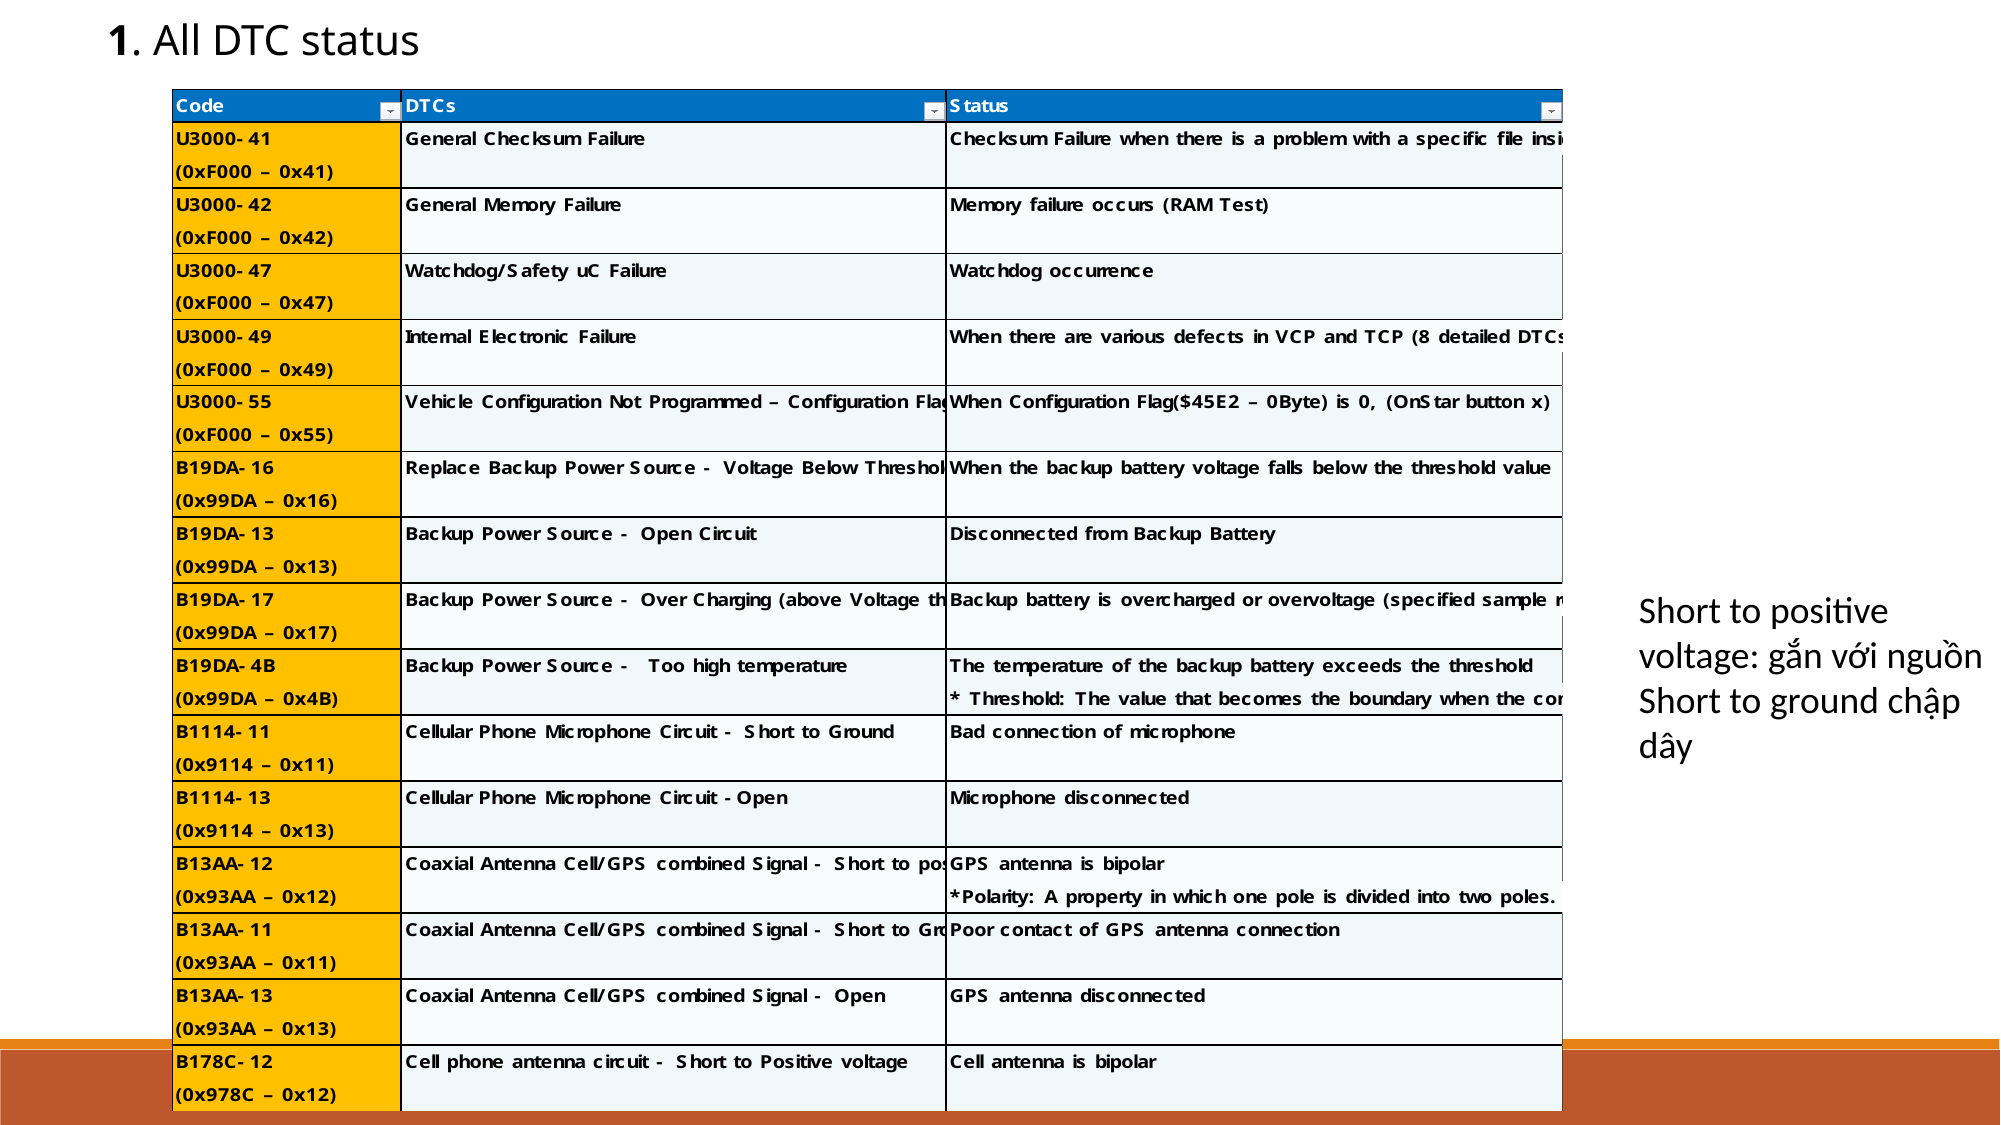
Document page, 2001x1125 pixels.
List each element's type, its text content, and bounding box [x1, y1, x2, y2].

text_box 1. All DTC status [81, 6, 1251, 72]
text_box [171, 88, 1564, 1113]
text_box Short to positive voltage: gắn với nguồn Short to ground chập dây [1624, 578, 2000, 774]
